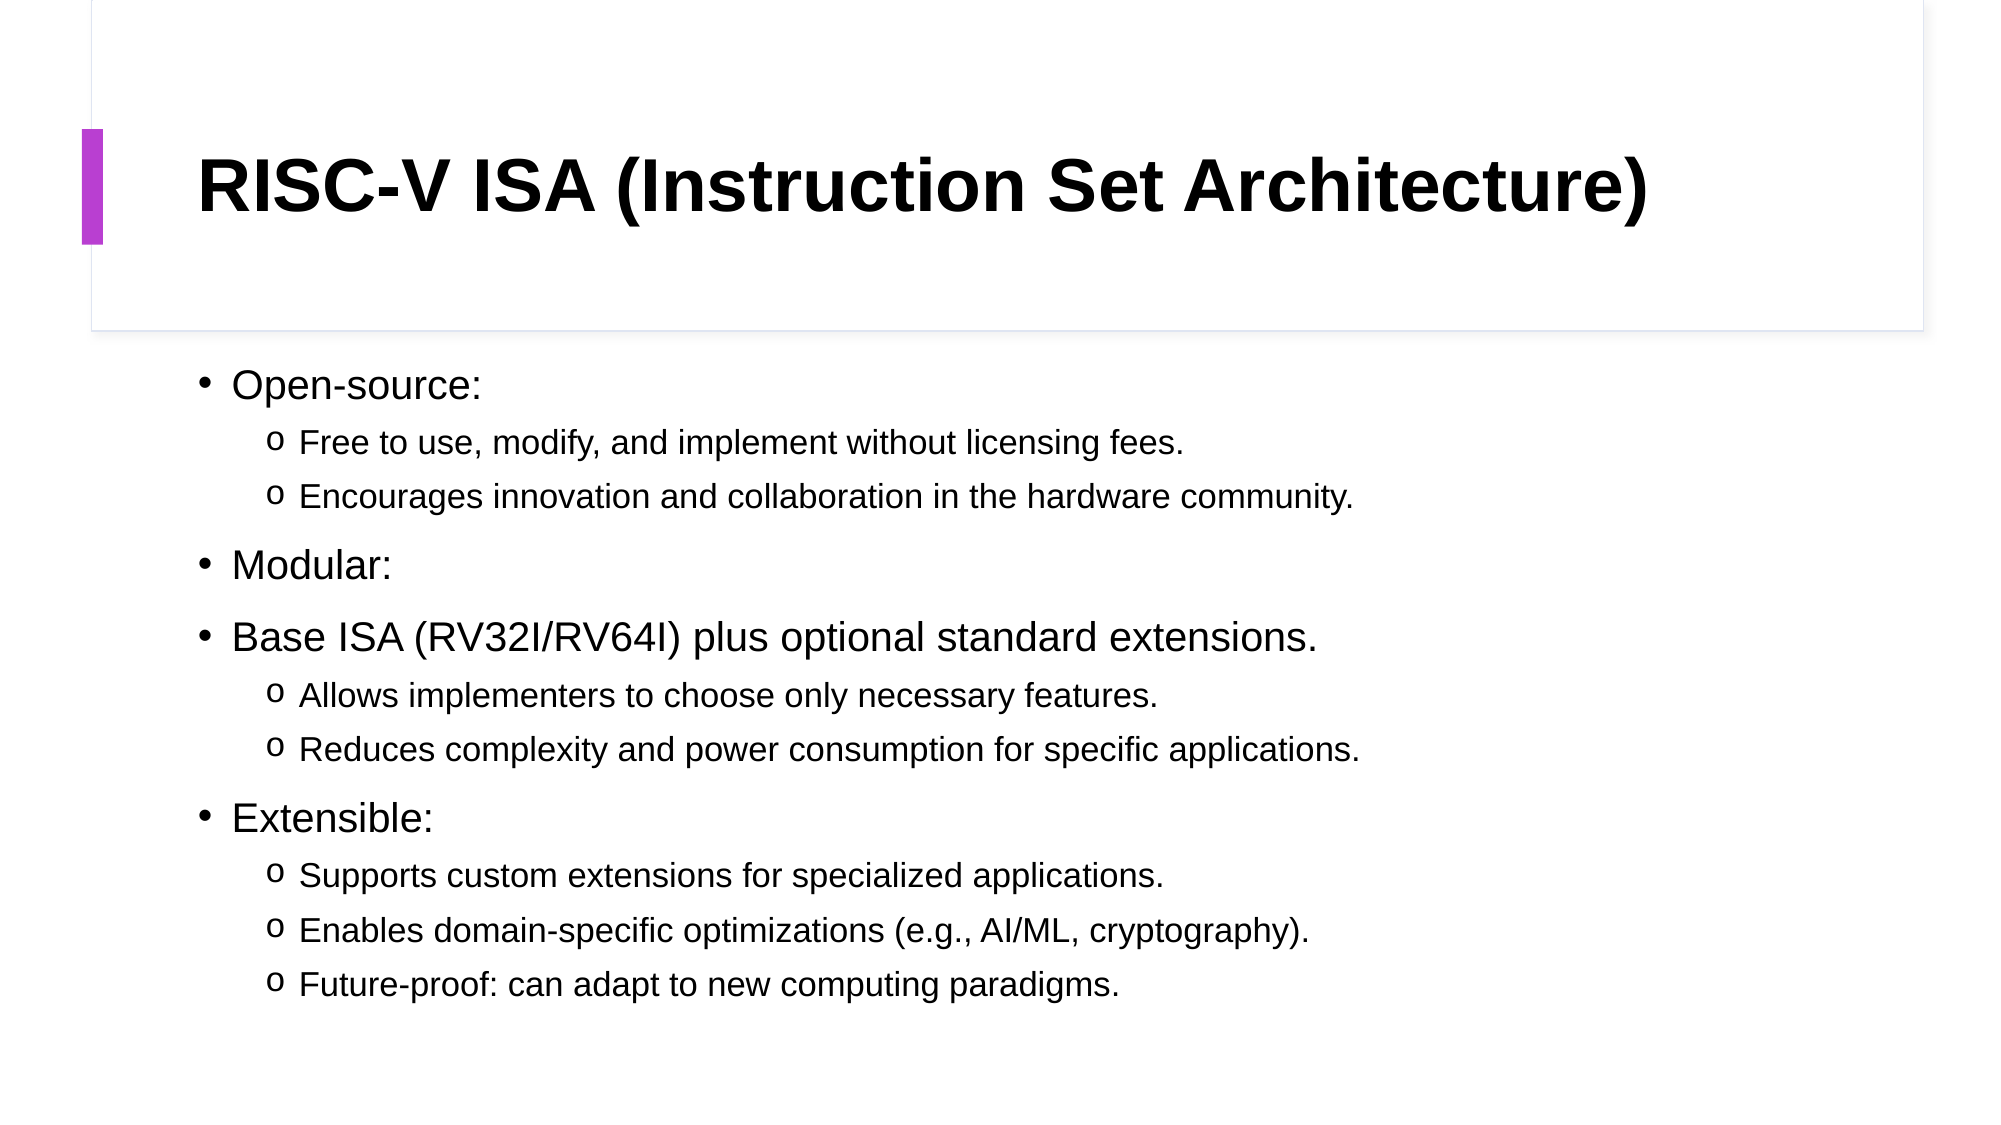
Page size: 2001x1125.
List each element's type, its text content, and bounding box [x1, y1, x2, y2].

list Open-source: Free to use, modify, and implement without licensing fees. Encourages innovation and collaboration in the hardware community. Modular: Base ISA (RV32I/RV64I) plus optional standard extensions. Allows implementers to choose only necessary features. Reduces complexity and power consumption for specific applications. Extensible: Supports custom extensions for specialized applications. Enables domain-specific optimizations (e.g., AI/ML, cryptography). Future-proof: can adapt to new computing paradigms. [183, 345, 1851, 1013]
title RISC-V ISA (Instruction Set Architecture) [183, 90, 1851, 284]
